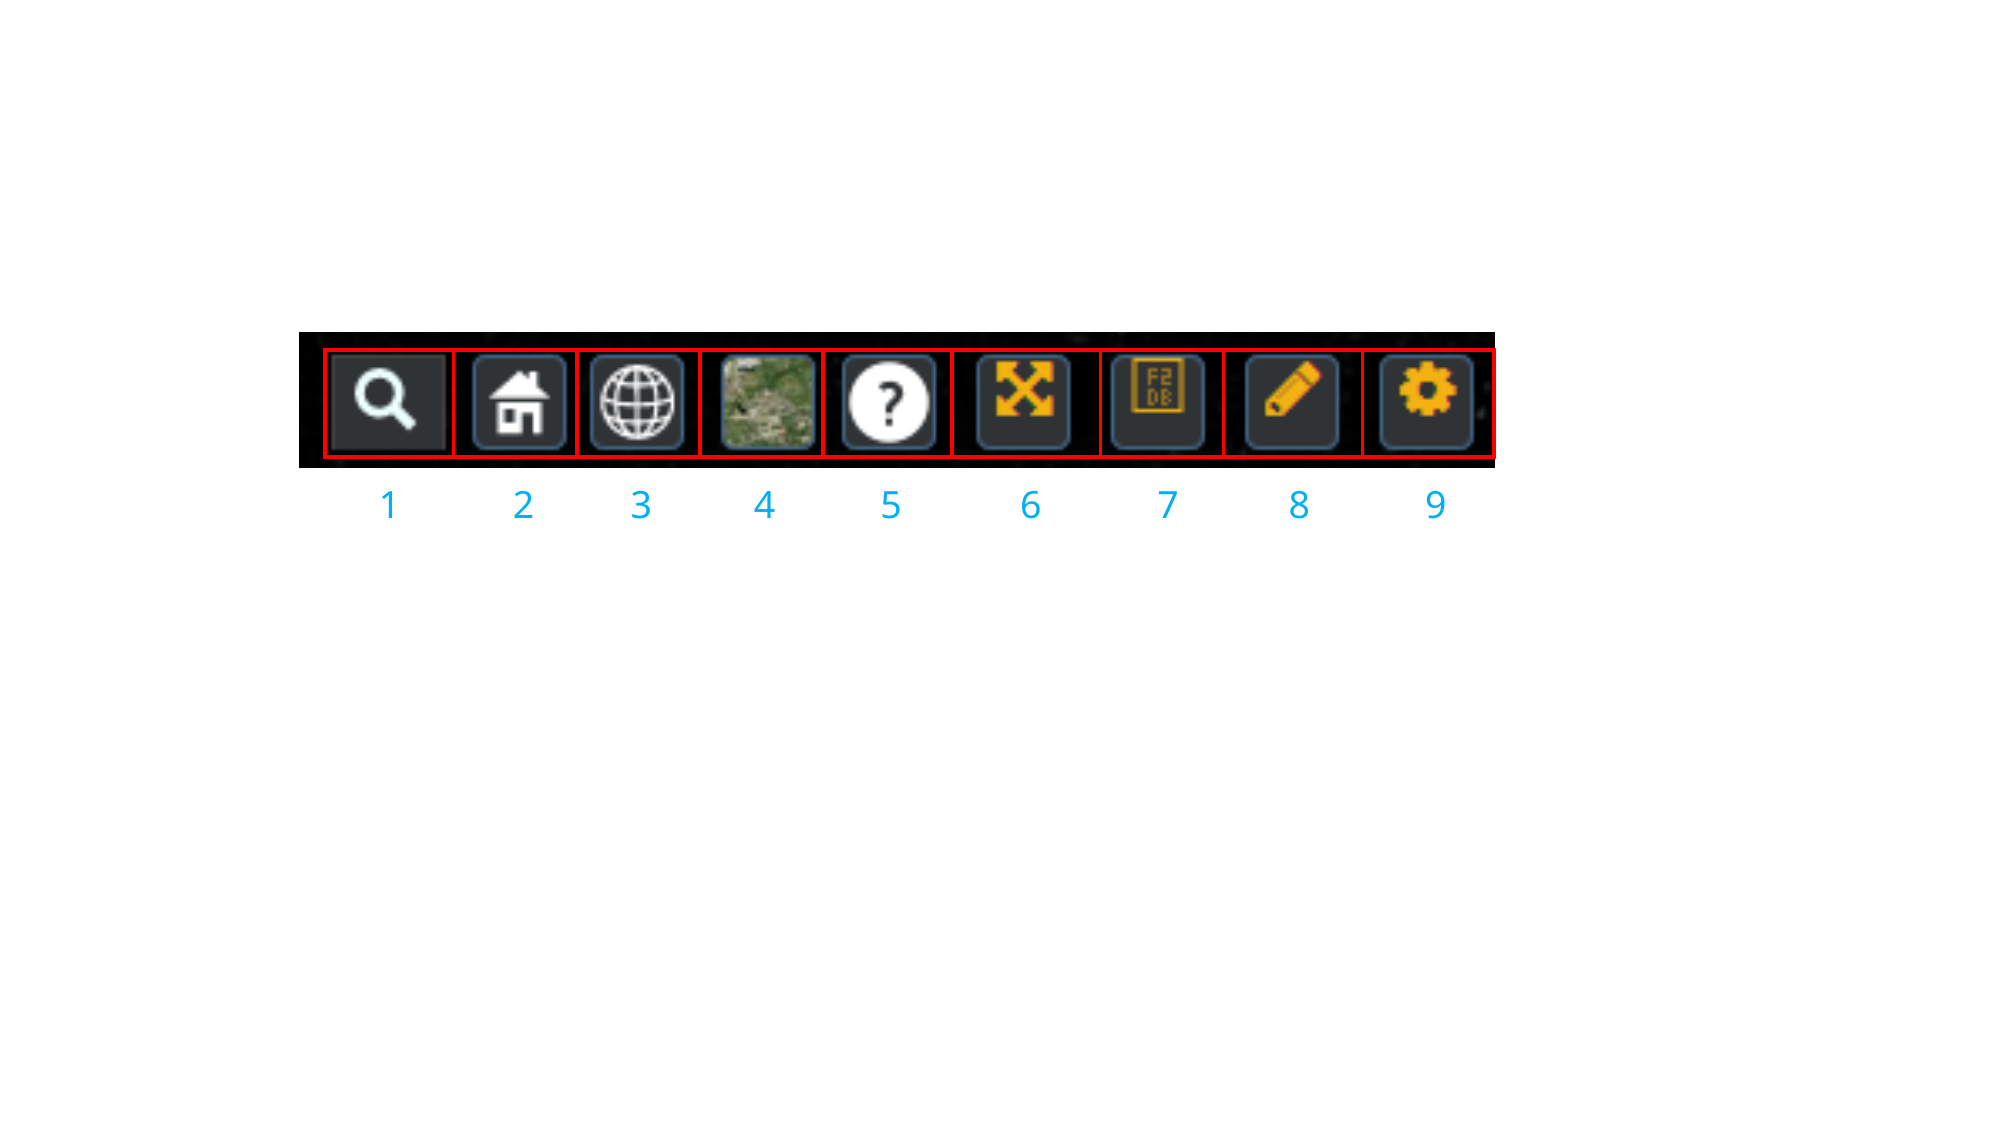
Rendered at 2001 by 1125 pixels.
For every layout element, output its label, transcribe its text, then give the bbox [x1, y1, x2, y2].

text_box 1 [363, 473, 415, 533]
text_box 8 [1273, 473, 1320, 533]
picture [299, 332, 1495, 468]
text_box 3 [615, 473, 662, 533]
text_box 5 [865, 473, 917, 533]
text_box 4 [738, 473, 785, 533]
text_box 9 [1410, 473, 1456, 533]
text_box 2 [498, 473, 544, 533]
text_box 6 [1005, 473, 1051, 533]
text_box 7 [1142, 473, 1188, 533]
